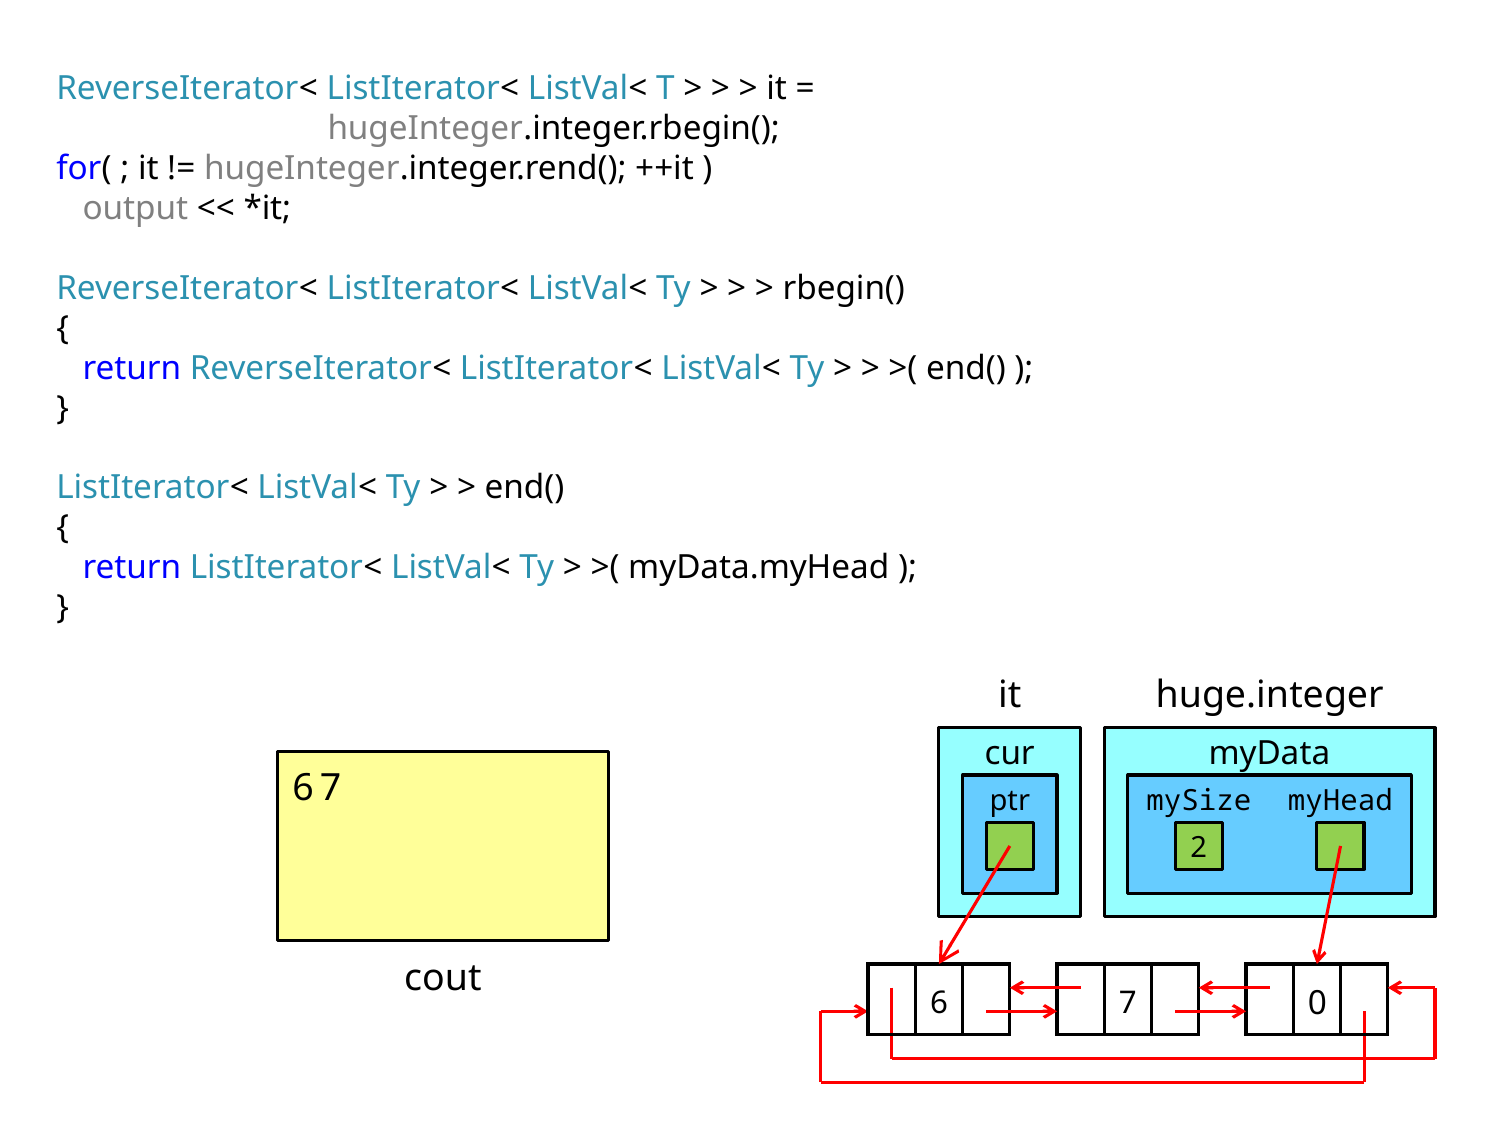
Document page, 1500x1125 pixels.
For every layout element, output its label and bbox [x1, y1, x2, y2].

list [41, 66, 1459, 681]
text_box [277, 751, 609, 1012]
text_box [820, 656, 1436, 1083]
